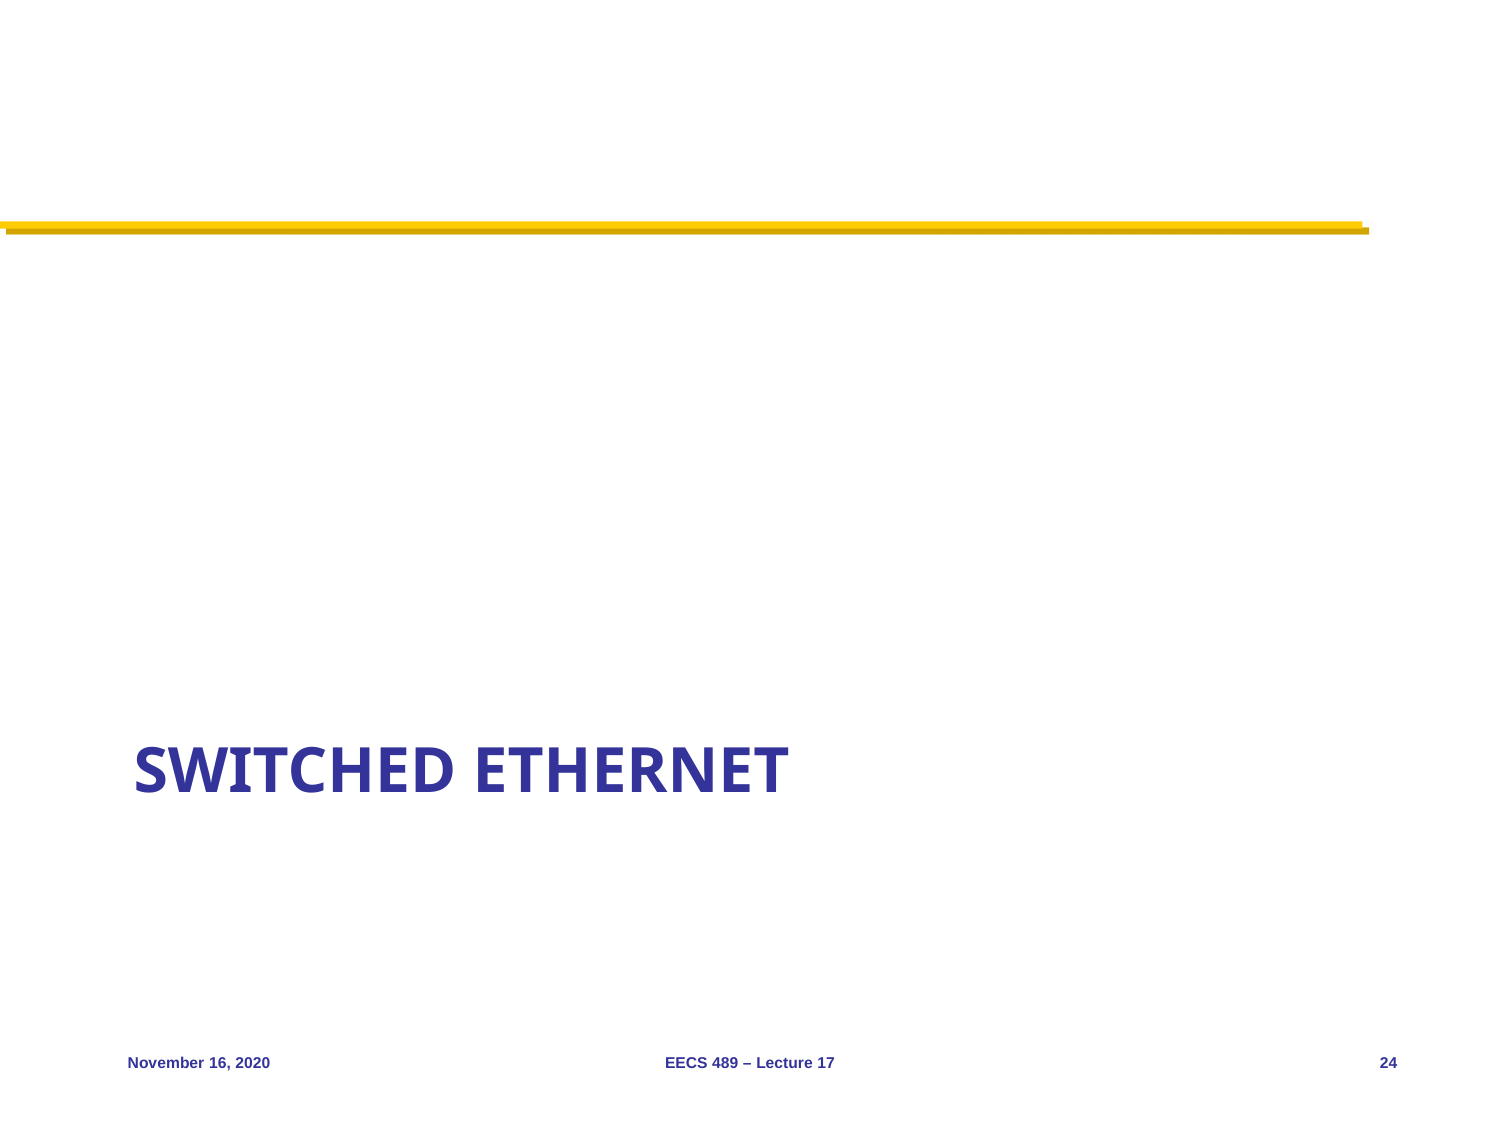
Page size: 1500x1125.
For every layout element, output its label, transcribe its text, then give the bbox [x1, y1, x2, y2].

footer EECS 489 – Lecture 17 [512, 1024, 988, 1101]
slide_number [112, 1024, 426, 1101]
slide_number 24 [1312, 1024, 1413, 1101]
title Switched Ethernet [118, 722, 1394, 947]
